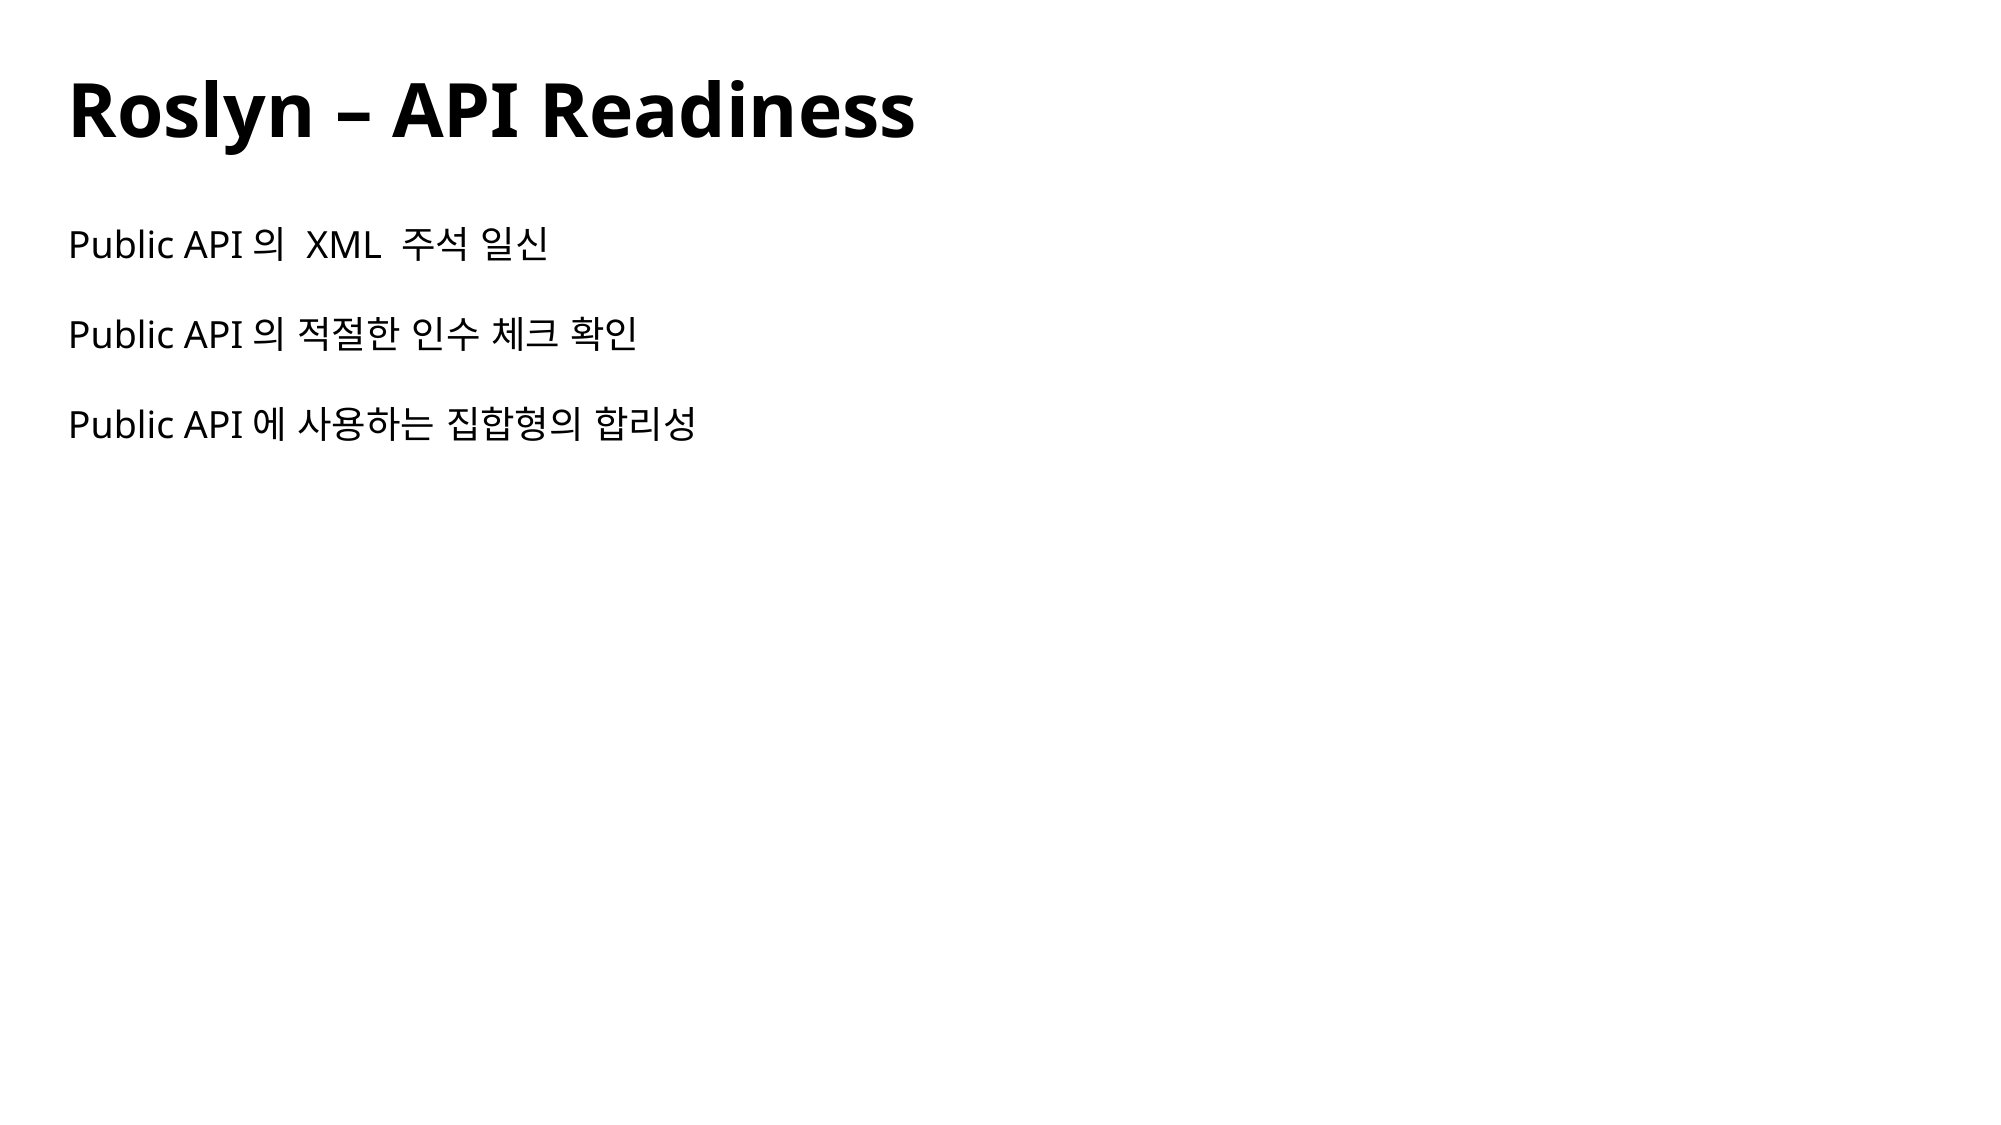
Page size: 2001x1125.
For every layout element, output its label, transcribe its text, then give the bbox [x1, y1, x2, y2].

text_box Public API의 XML 주석 일신 Public API의 적절한 인수 체크 확인 Public API에 사용하는 집합형의 합리성 [53, 213, 1577, 454]
text_box Roslyn – API Readiness [53, 55, 1577, 161]
